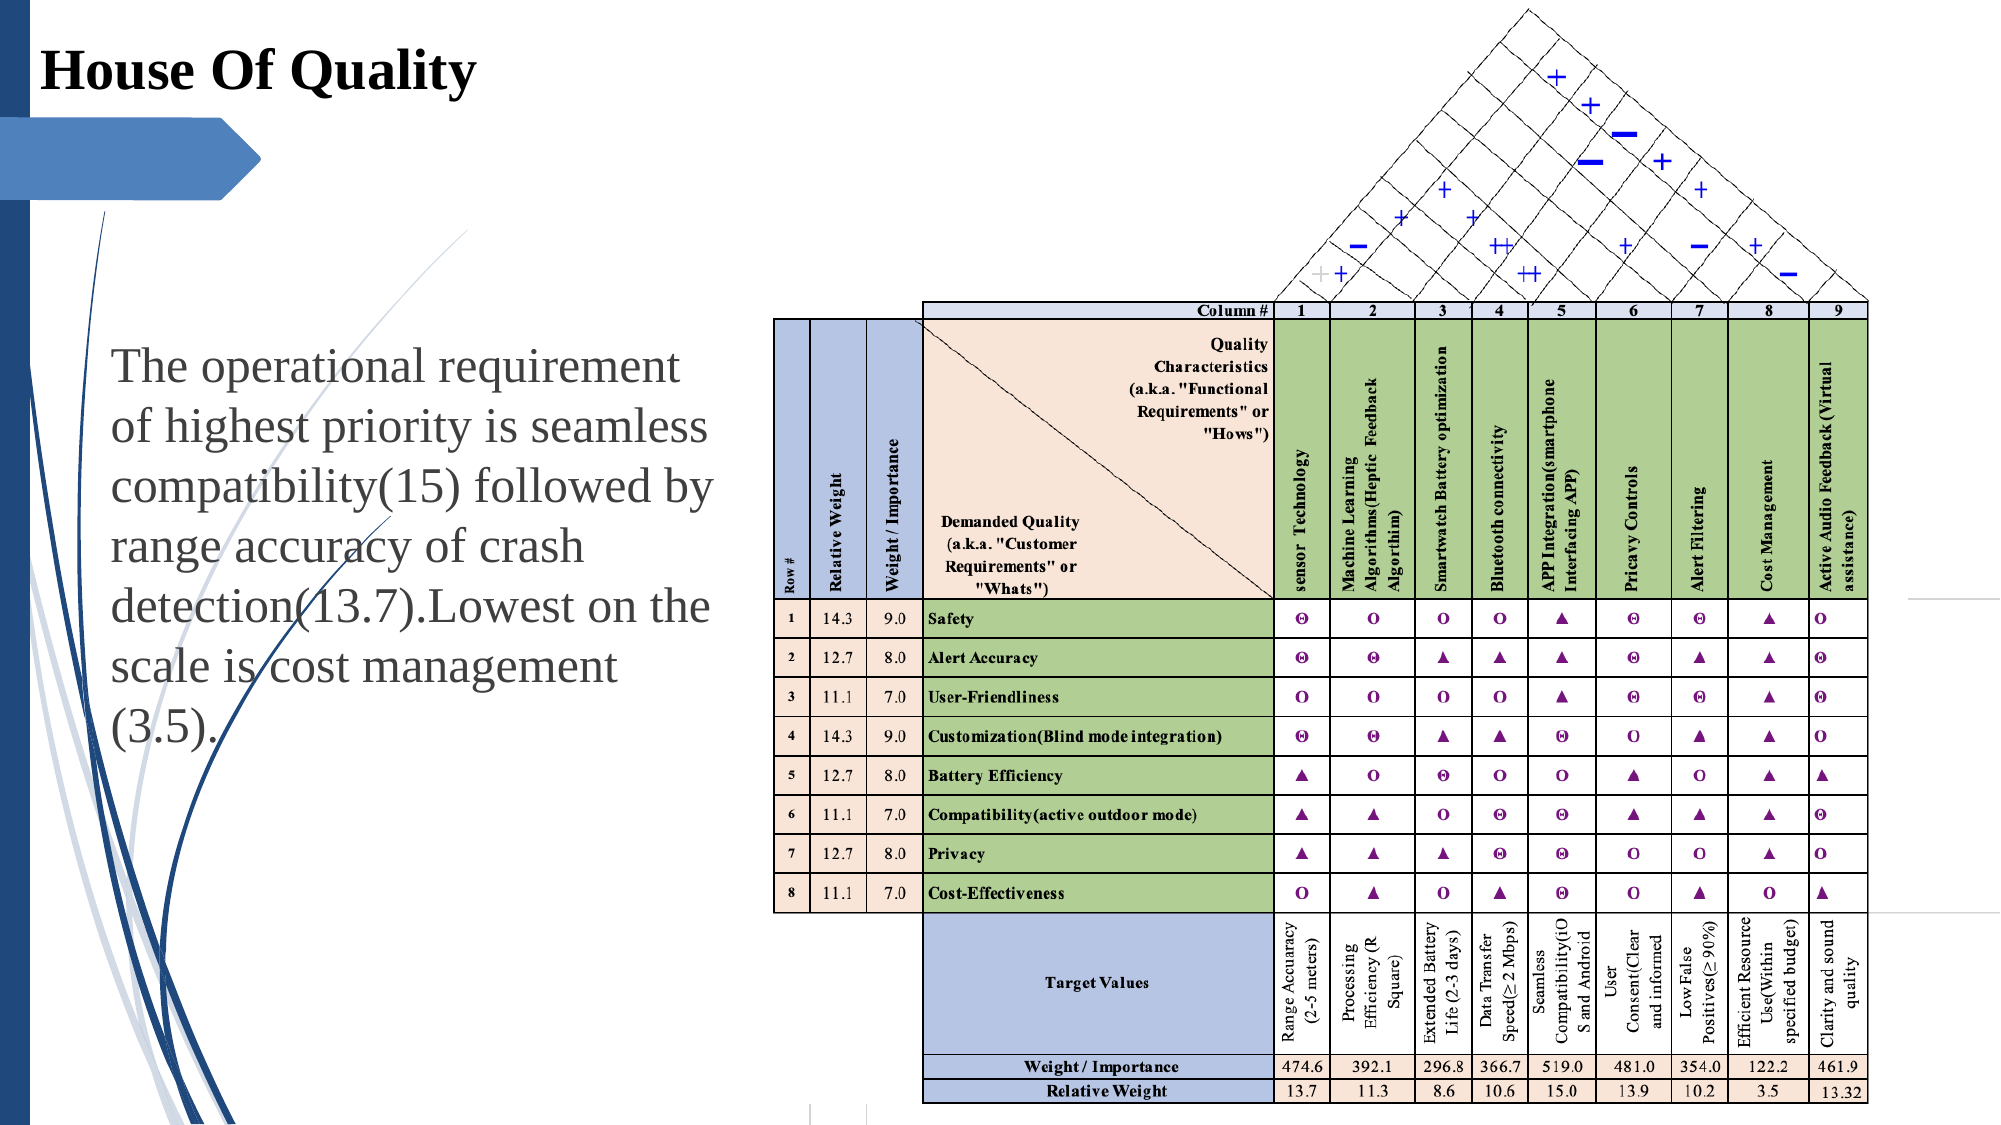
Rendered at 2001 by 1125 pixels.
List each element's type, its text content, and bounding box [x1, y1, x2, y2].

text_box House Of Quality [25, 23, 730, 109]
picture [735, 0, 2000, 1125]
text_box The operational requirement of highest priority is seamless compatibility(15) followed by range accuracy of crash detection(13.7).Lowest on the scale is cost management (3.5). [95, 317, 730, 855]
